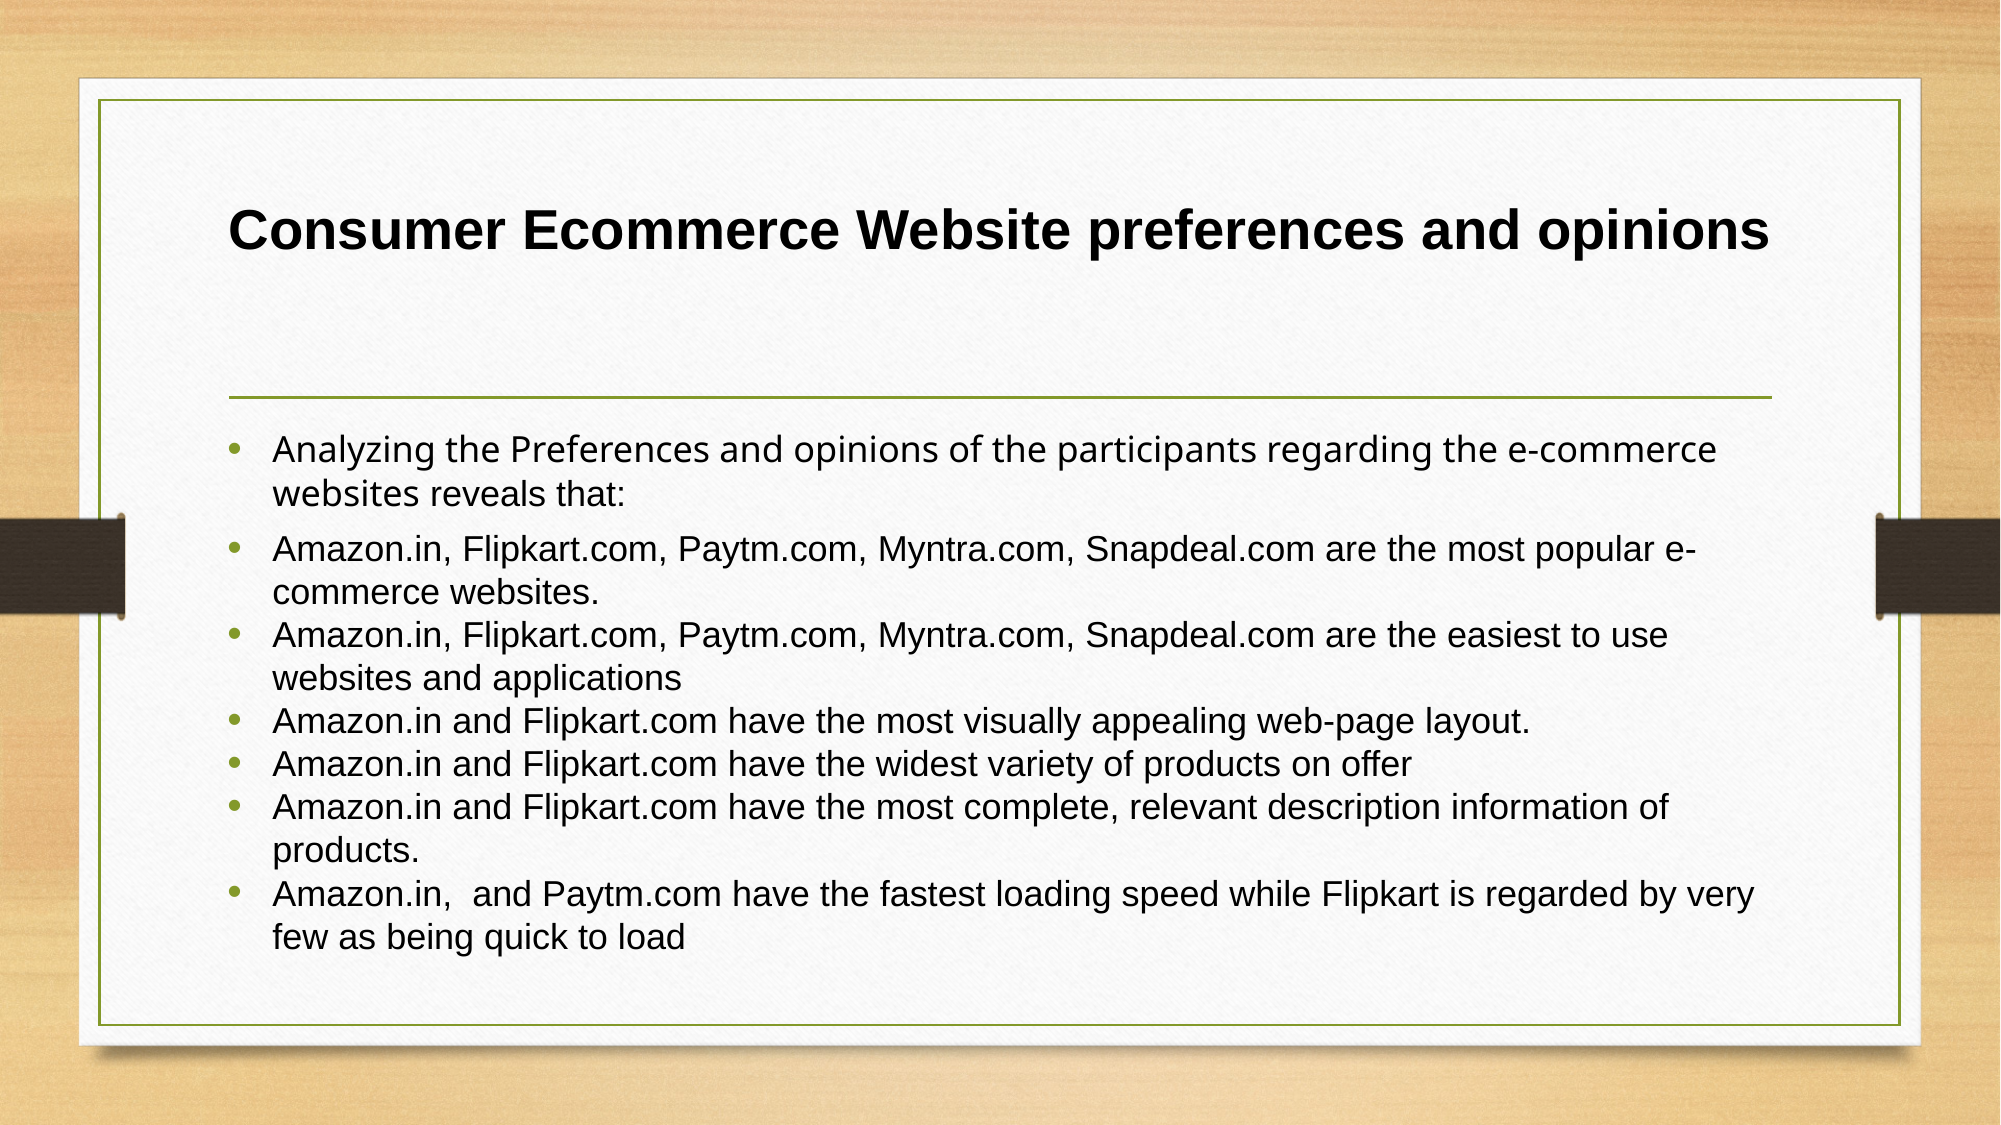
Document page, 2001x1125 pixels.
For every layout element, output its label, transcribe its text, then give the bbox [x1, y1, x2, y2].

list Analyzing the Preferences and opinions of the participants regarding the e-commerce websites reveals that: Amazon.in, Flipkart.com, Paytm.com, Myntra.com, Snapdeal.com are the most popular e-commerce websites. Amazon.in, Flipkart.com, Paytm.com, Myntra.com, Snapdeal.com are the easiest to use websites and applications Amazon.in and Flipkart.com have the most visually appealing web-page layout. Amazon.in and Flipkart.com have the widest variety of products on offer Amazon.in and Flipkart.com have the most complete, relevant description information of products. Amazon.in, and Paytm.com have the fastest loading speed while Flipkart is regarded by very few as being quick to load [212, 419, 1788, 964]
title Consumer Ecommerce Website preferences and opinions [212, 161, 1788, 375]
picture [0, 0, 2001, 1125]
